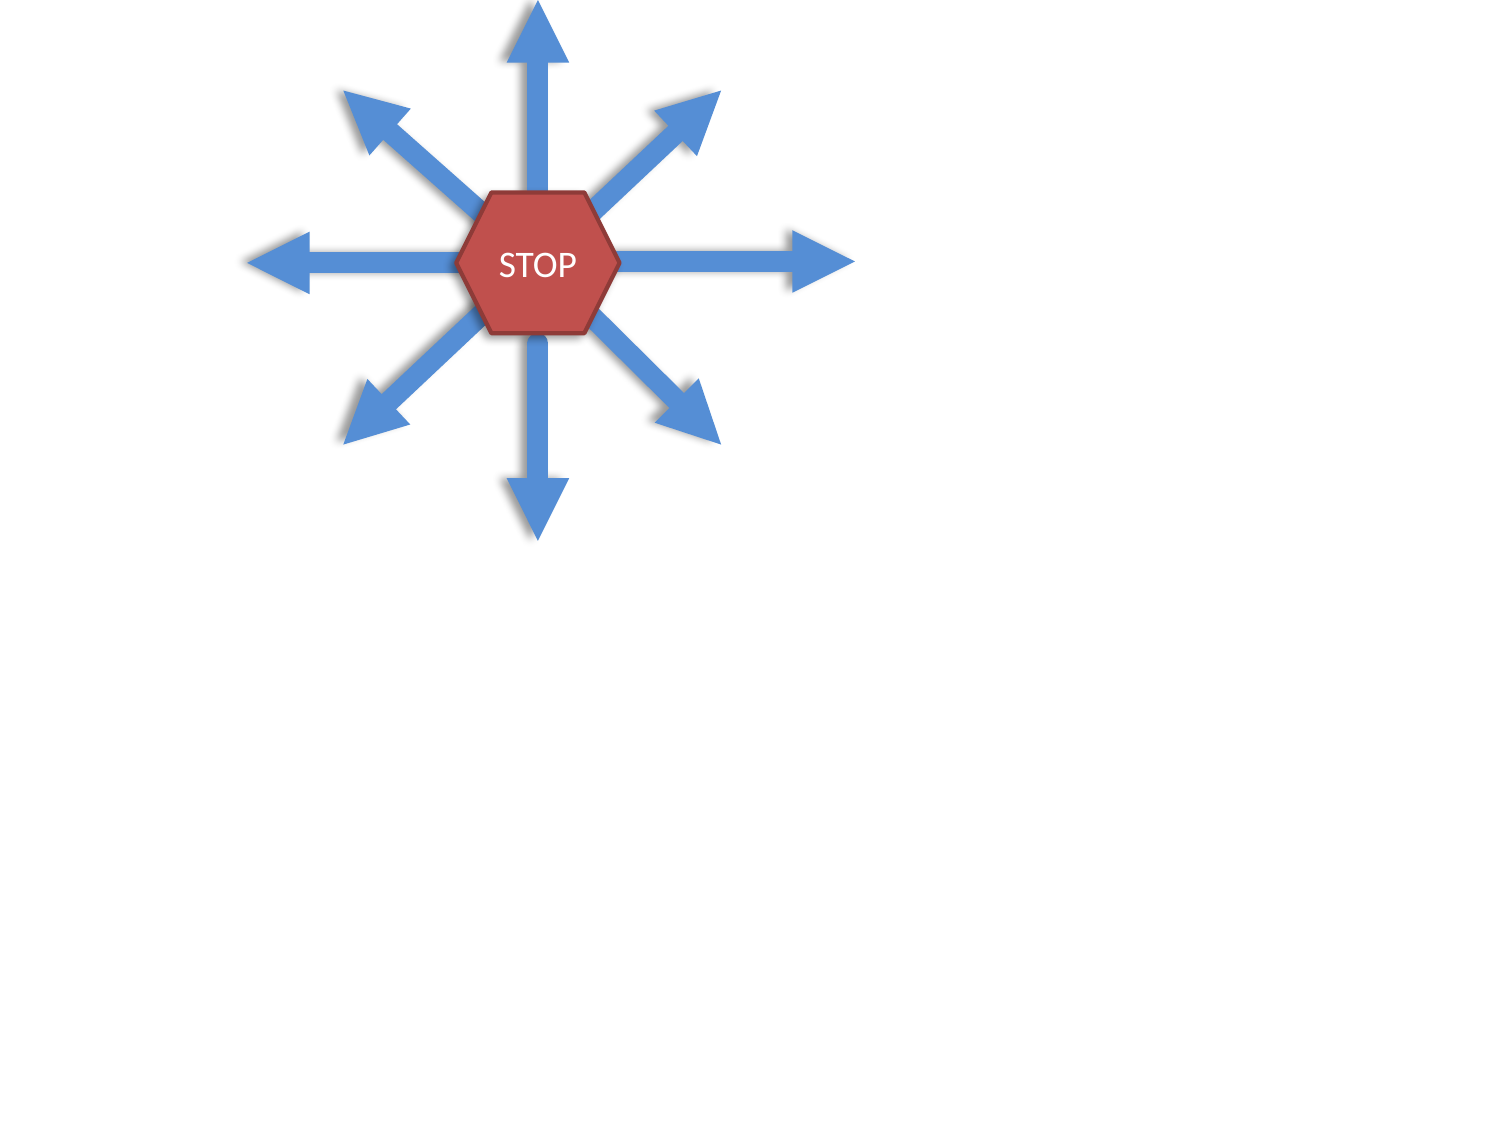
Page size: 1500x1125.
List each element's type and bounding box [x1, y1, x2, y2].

text_box [537, 262, 722, 445]
text_box [343, 261, 532, 445]
text_box [343, 90, 535, 260]
text_box [537, 90, 722, 262]
